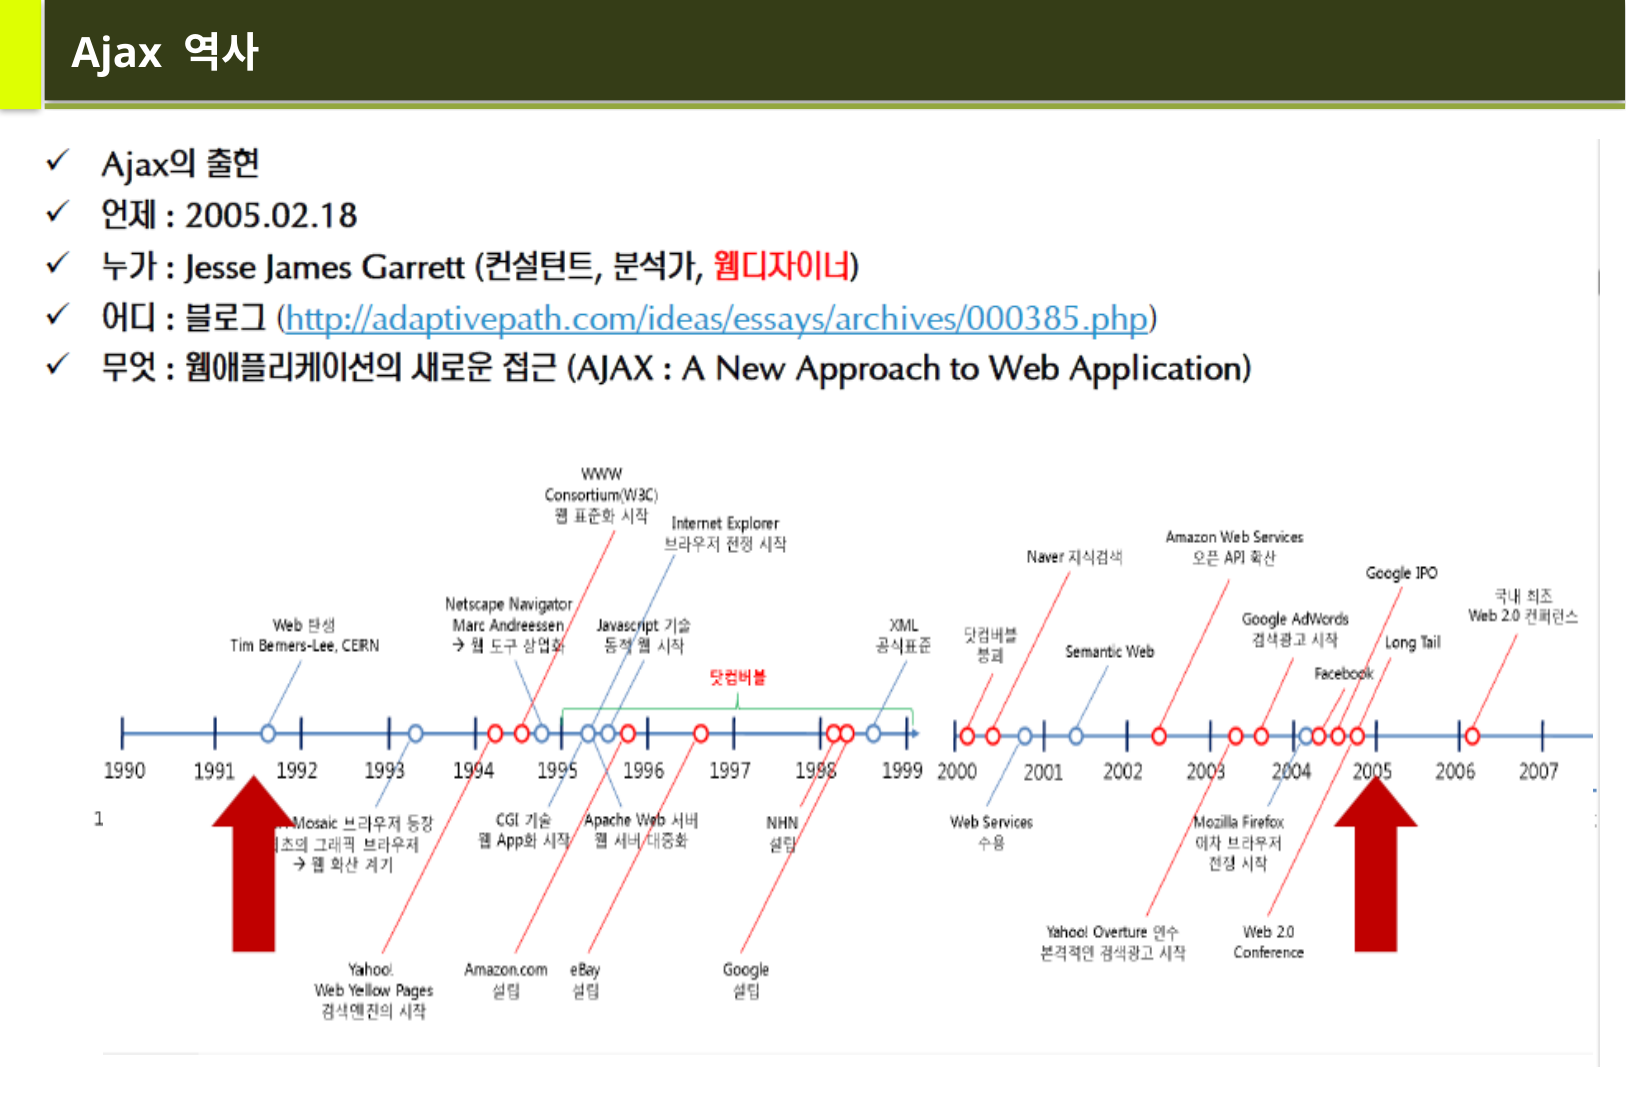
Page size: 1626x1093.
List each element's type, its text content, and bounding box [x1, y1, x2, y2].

title Ajax 역사 [56, 0, 1604, 103]
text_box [35, 139, 1600, 1067]
